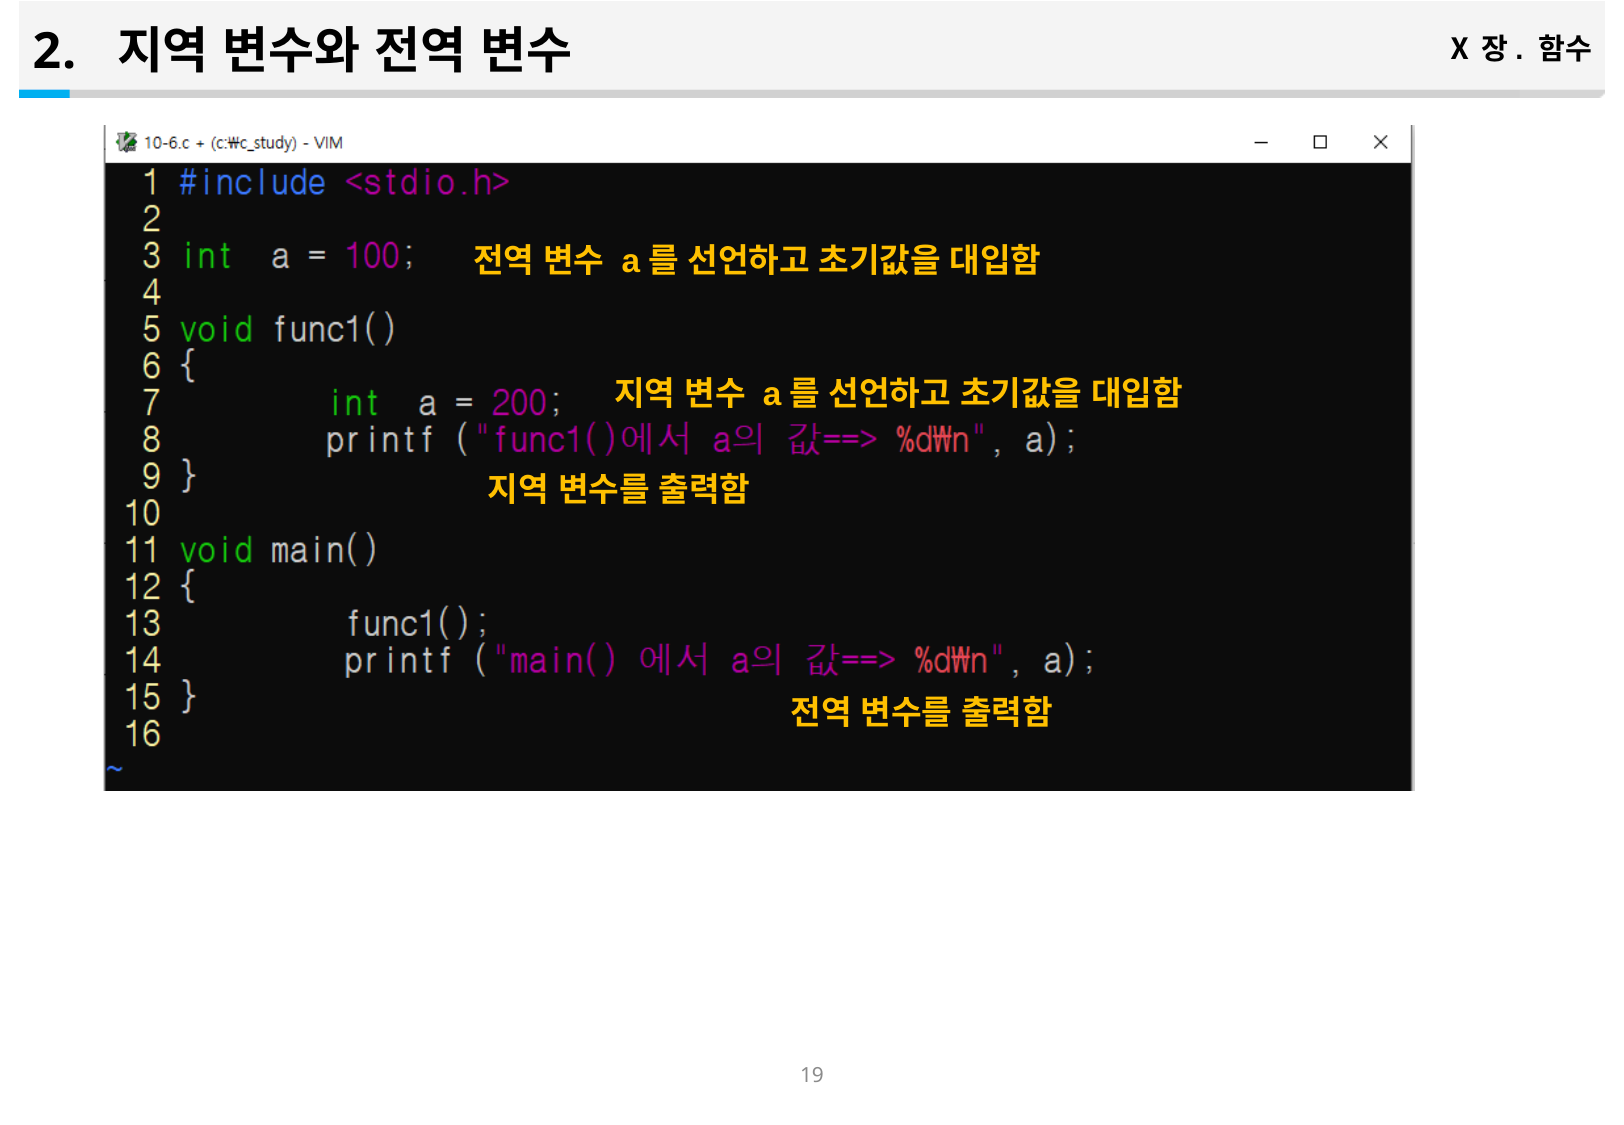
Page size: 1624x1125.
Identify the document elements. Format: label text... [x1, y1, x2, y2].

slide_number 18 [622, 1045, 1002, 1106]
picture [19, 1, 1605, 98]
list 지역 변수와 전역 변수 [17, 11, 1167, 85]
text_box Ⅹ장. 함수 [1430, 22, 1608, 73]
picture [102, 125, 1415, 792]
